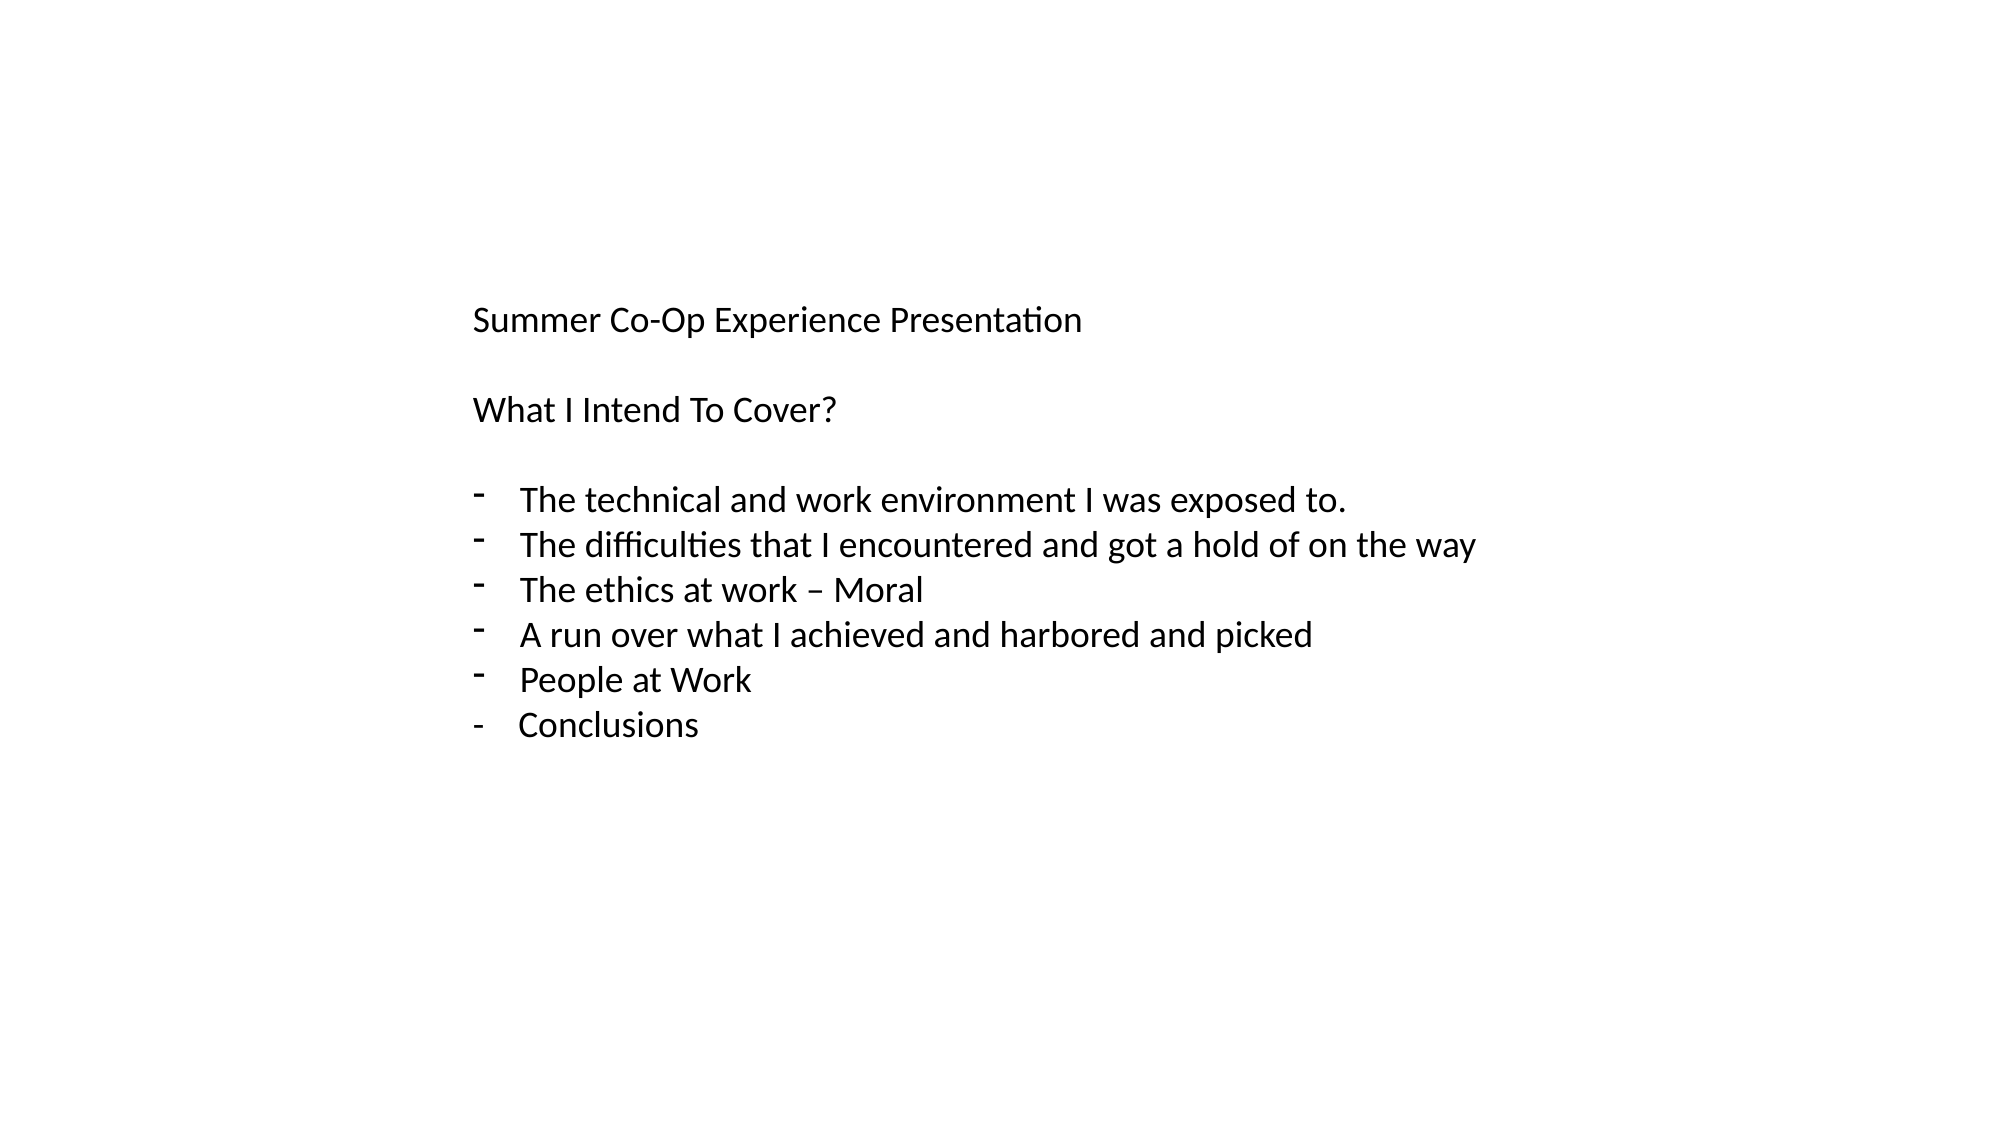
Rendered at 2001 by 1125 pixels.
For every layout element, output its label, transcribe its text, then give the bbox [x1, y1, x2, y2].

text_box Summer Co-Op Experience Presentation What I Intend To Cover? The technical and work environment I was exposed to. The difficulties that I encountered and got a hold of on the way The ethics at work – Moral A run over what I achieved and harbored and picked People at Work - Conclusions [458, 287, 1738, 753]
